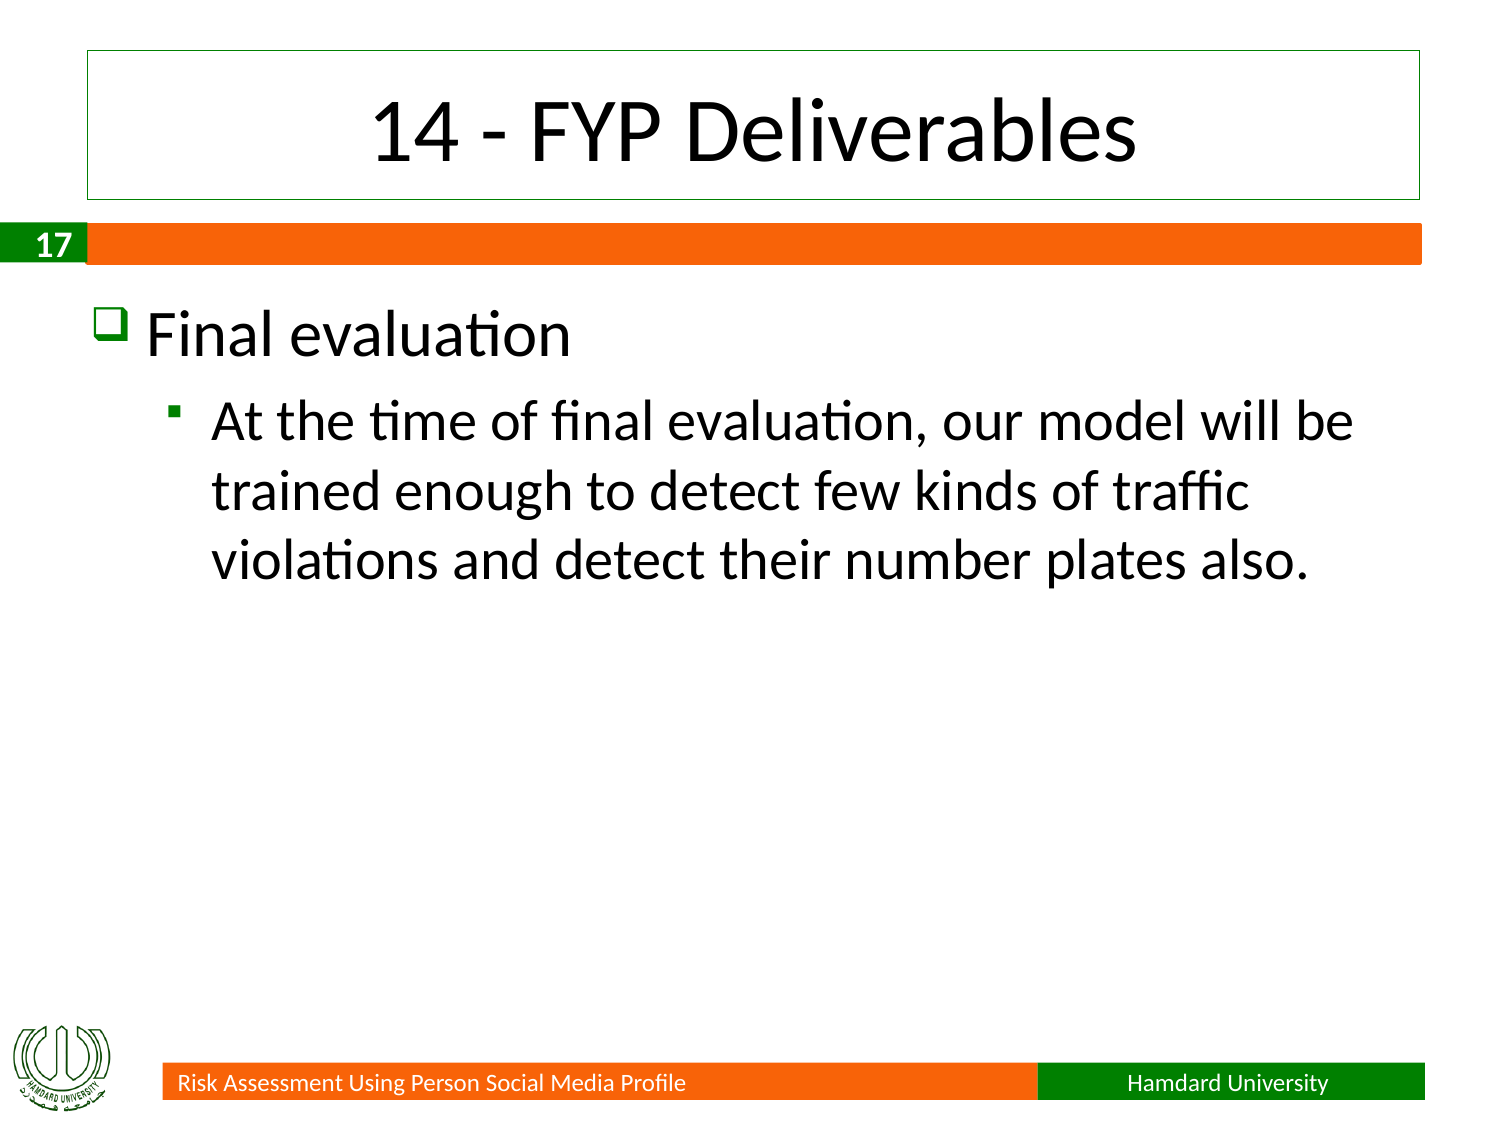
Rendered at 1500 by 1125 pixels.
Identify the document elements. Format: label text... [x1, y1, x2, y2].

footer Risk Assessment Using Person Social Media Profile [162, 1062, 1038, 1100]
slide_number Hamdard University [1038, 1062, 1425, 1100]
picture [12, 1024, 113, 1113]
list Final evaluation At the time of final evaluation, our model will be trained enough to detect few kinds of traffic violations and detect their number plates also. [75, 282, 1425, 1025]
title 14 - FYP Deliverables [87, 50, 1420, 200]
